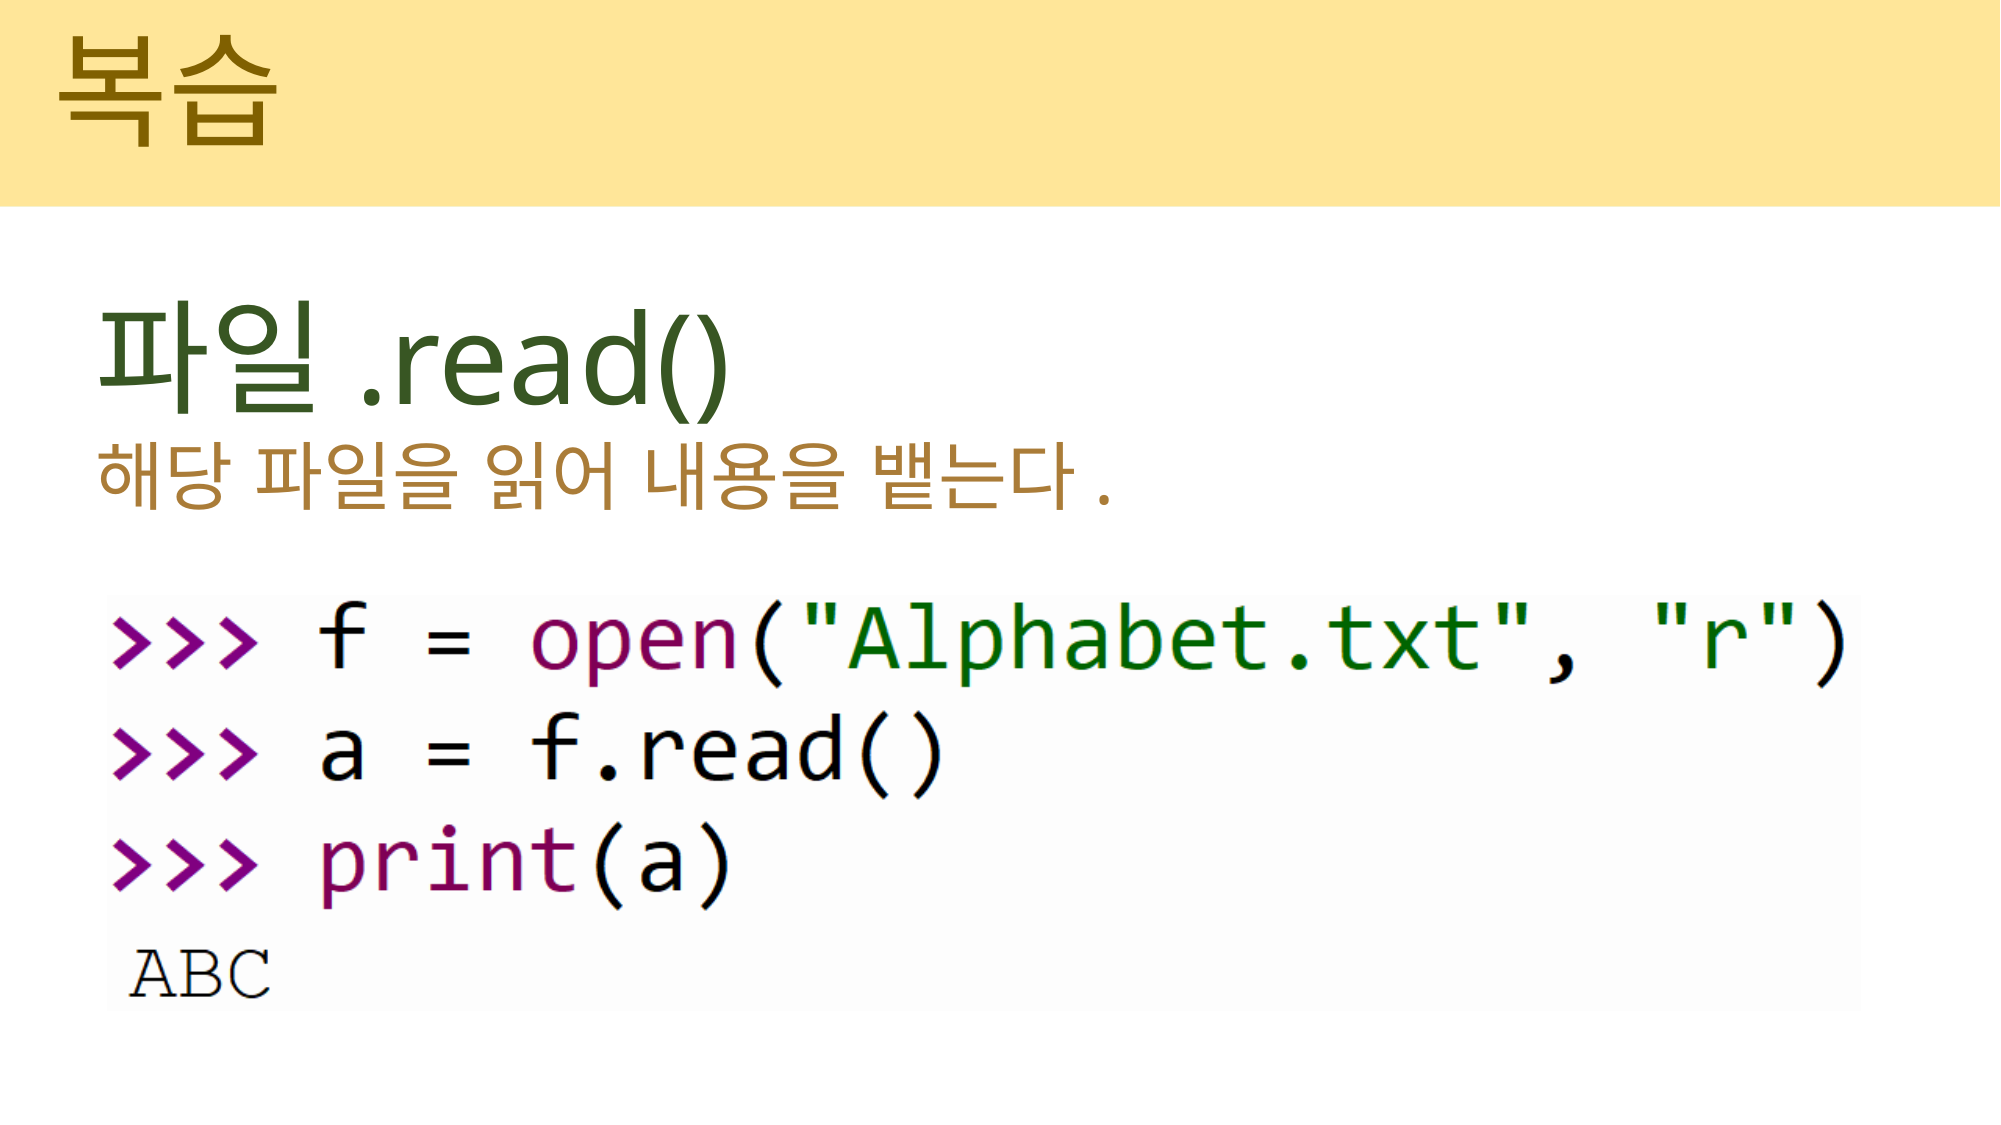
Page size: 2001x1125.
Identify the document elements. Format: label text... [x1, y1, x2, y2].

picture [107, 595, 1861, 1011]
text_box 파일.read() 해당 파일을 읽어 내용을 뱉는다. [81, 272, 2000, 528]
text_box 복습 [38, 5, 1861, 171]
text_box [0, 0, 2000, 207]
